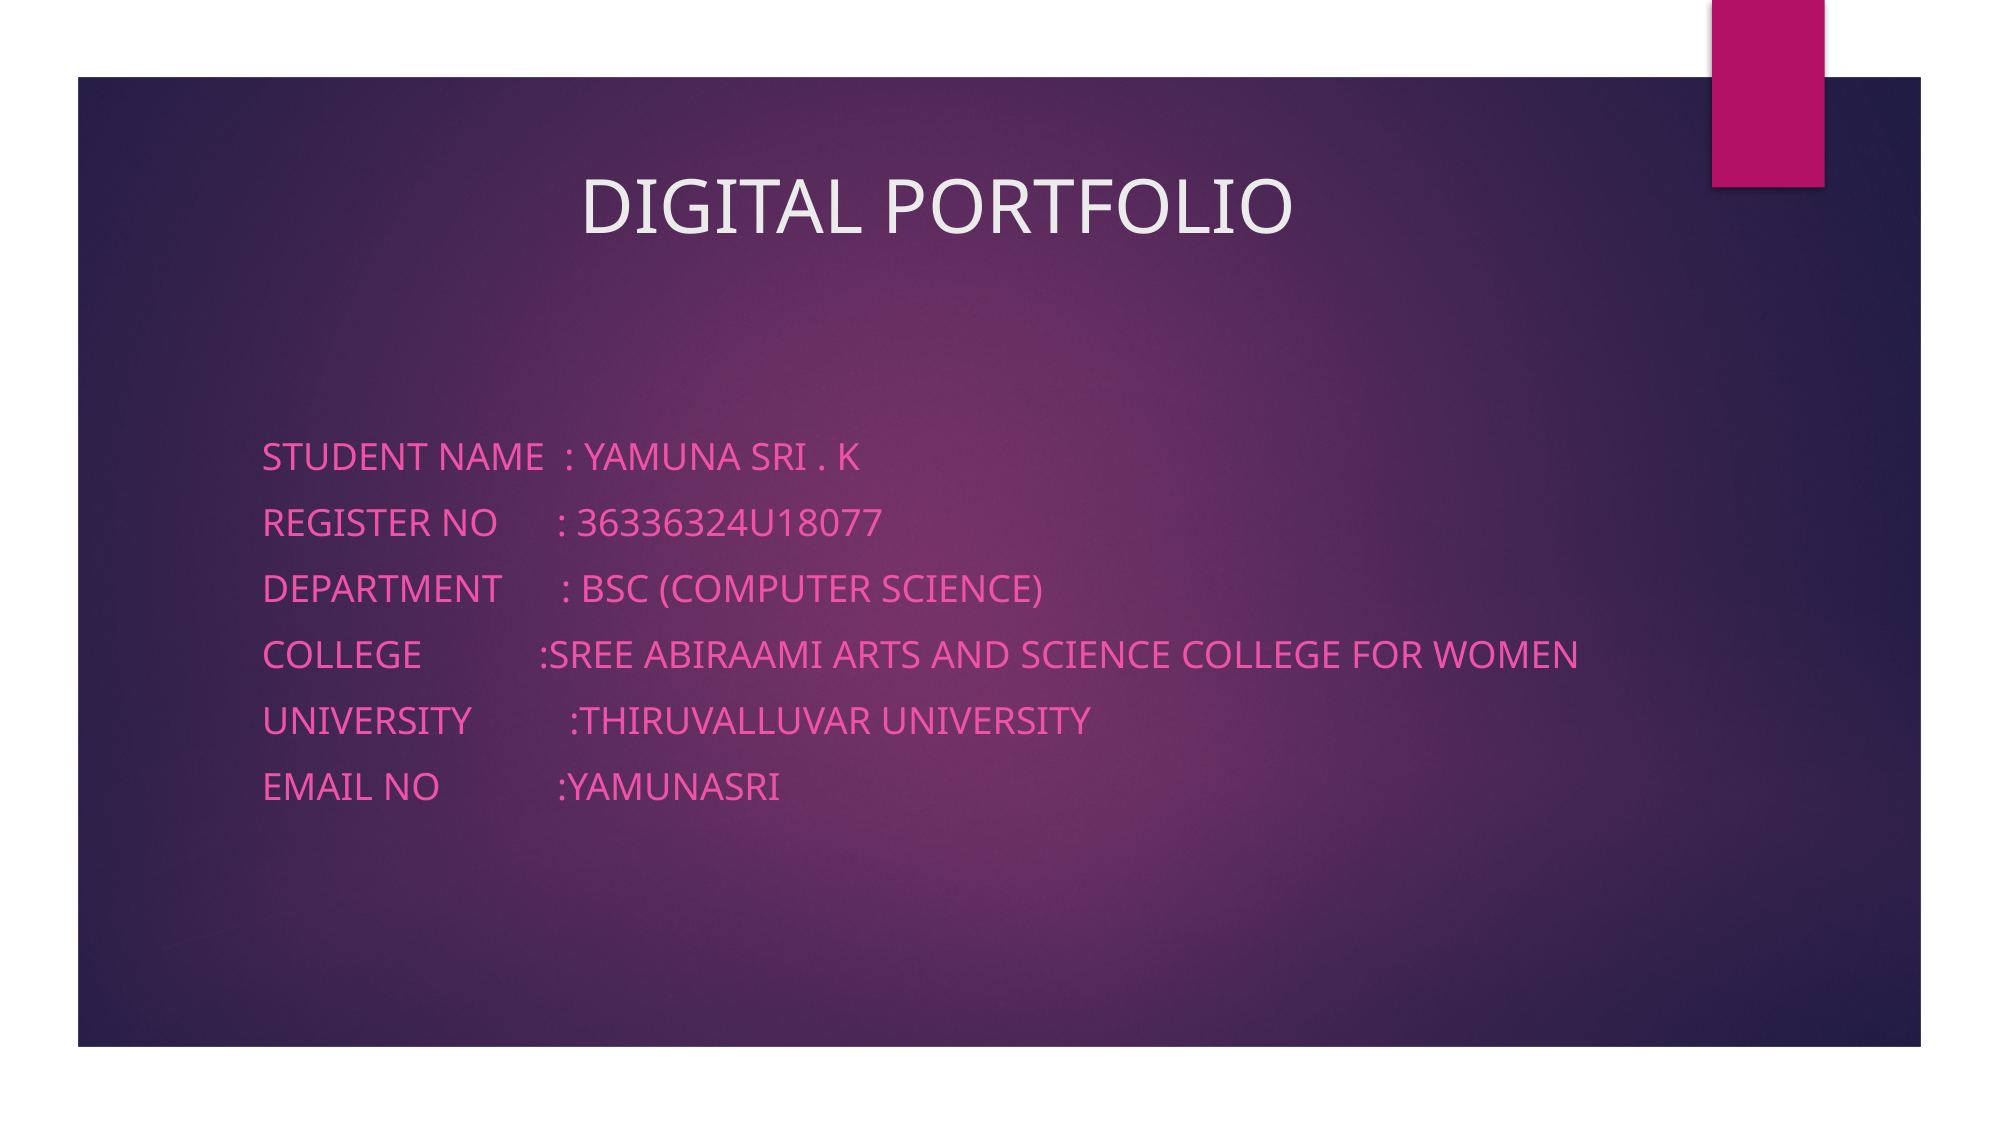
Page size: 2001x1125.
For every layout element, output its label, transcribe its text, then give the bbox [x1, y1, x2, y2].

title DIGITAL PORTFOLIO [564, 143, 1328, 257]
subtitle STUDENT NAME : YAMUNA SRI . K REGISTER NO : 36336324U18077 DEPARTMENT : Bsc (computer science) College :sree abiraami arts and science college for women University :Thiruvalluvar university Email no :yamunasri [246, 425, 1720, 925]
